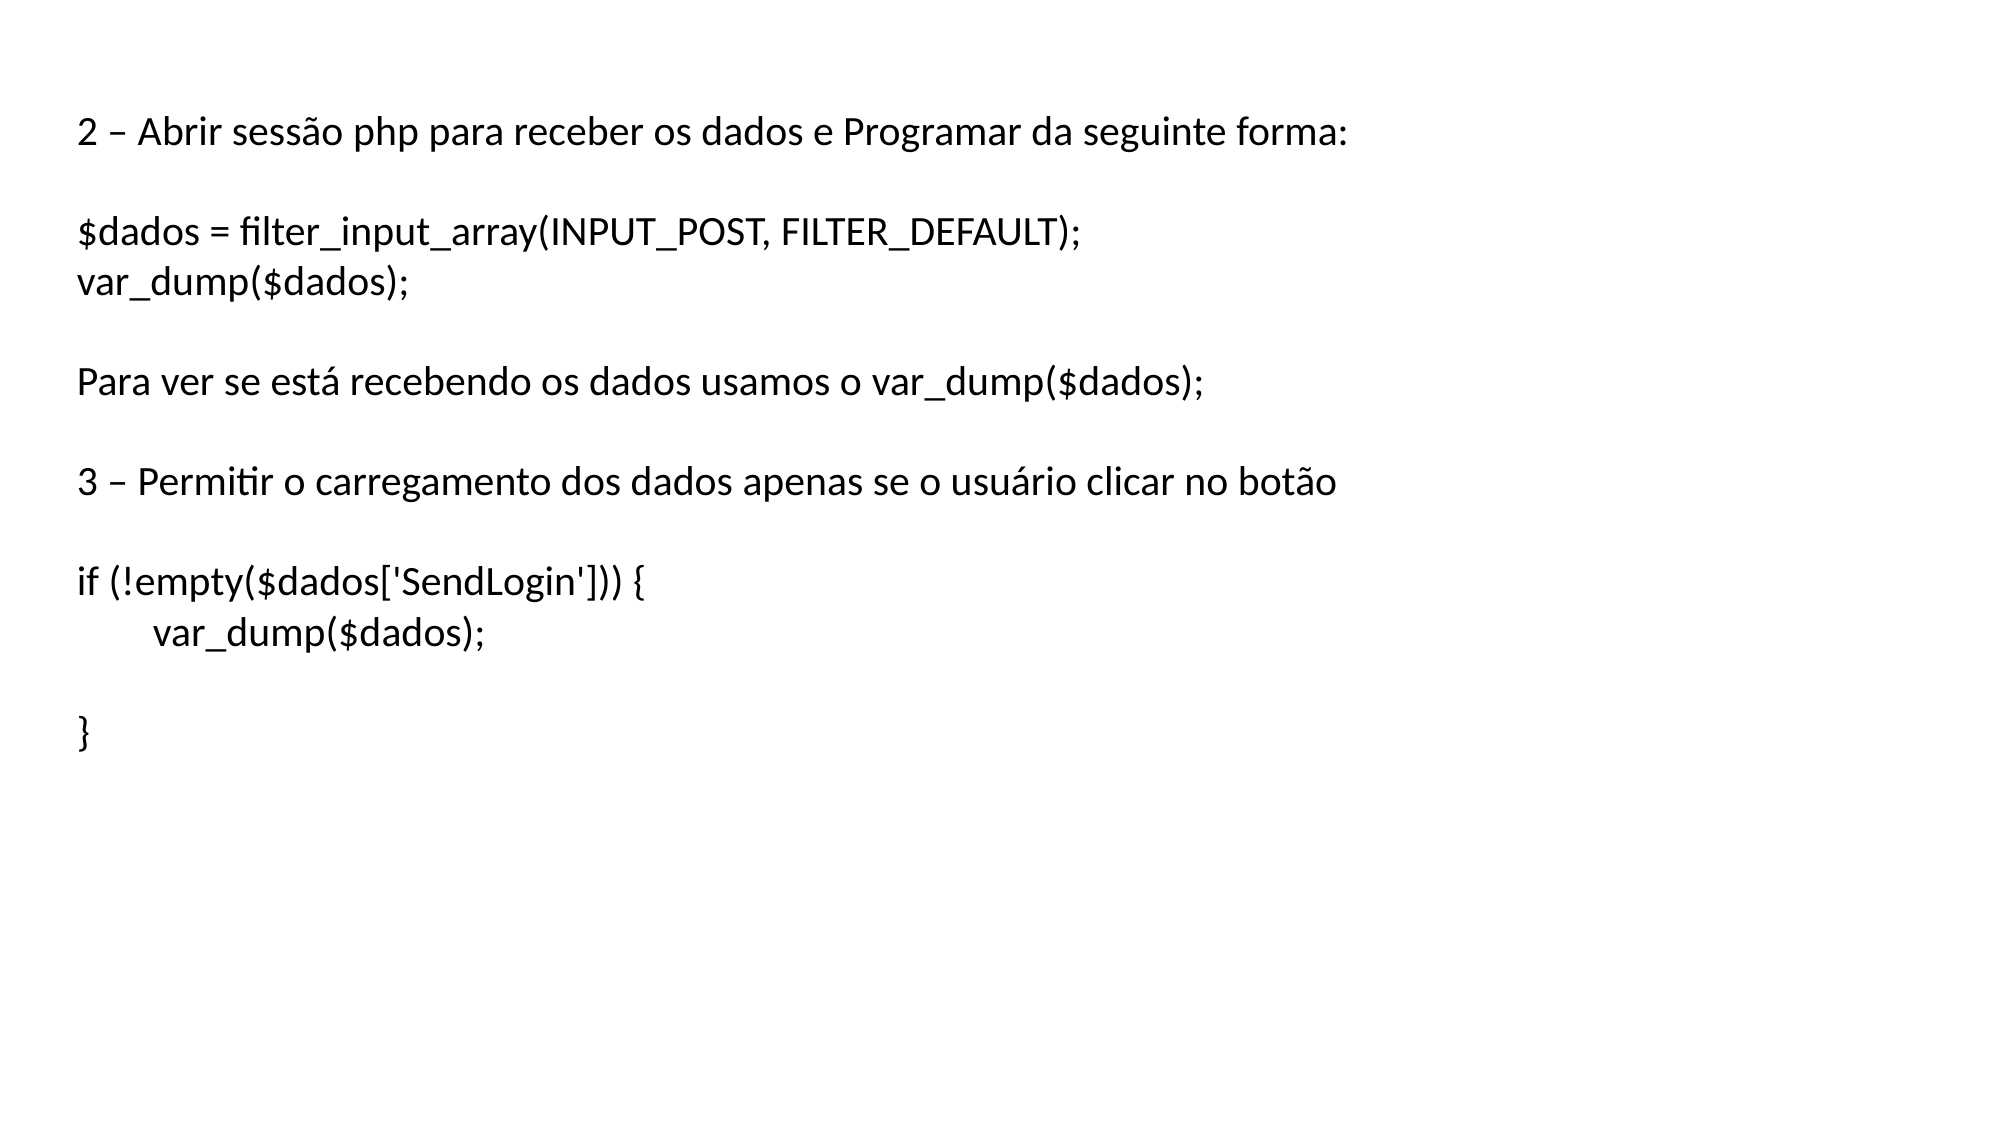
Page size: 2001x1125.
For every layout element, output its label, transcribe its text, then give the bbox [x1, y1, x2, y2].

text_box 2 – Abrir sessão php para receber os dados e Programar da seguinte forma: $dados = filter_input_array(INPUT_POST, FILTER_DEFAULT); var_dump($dados); Para ver se está recebendo os dados usamos o var_dump($dados); 3 – Permitir o carregamento dos dados apenas se o usuário clicar no botão if (!empty($dados['SendLogin'])) { var_dump($dados); } [61, 96, 1893, 812]
